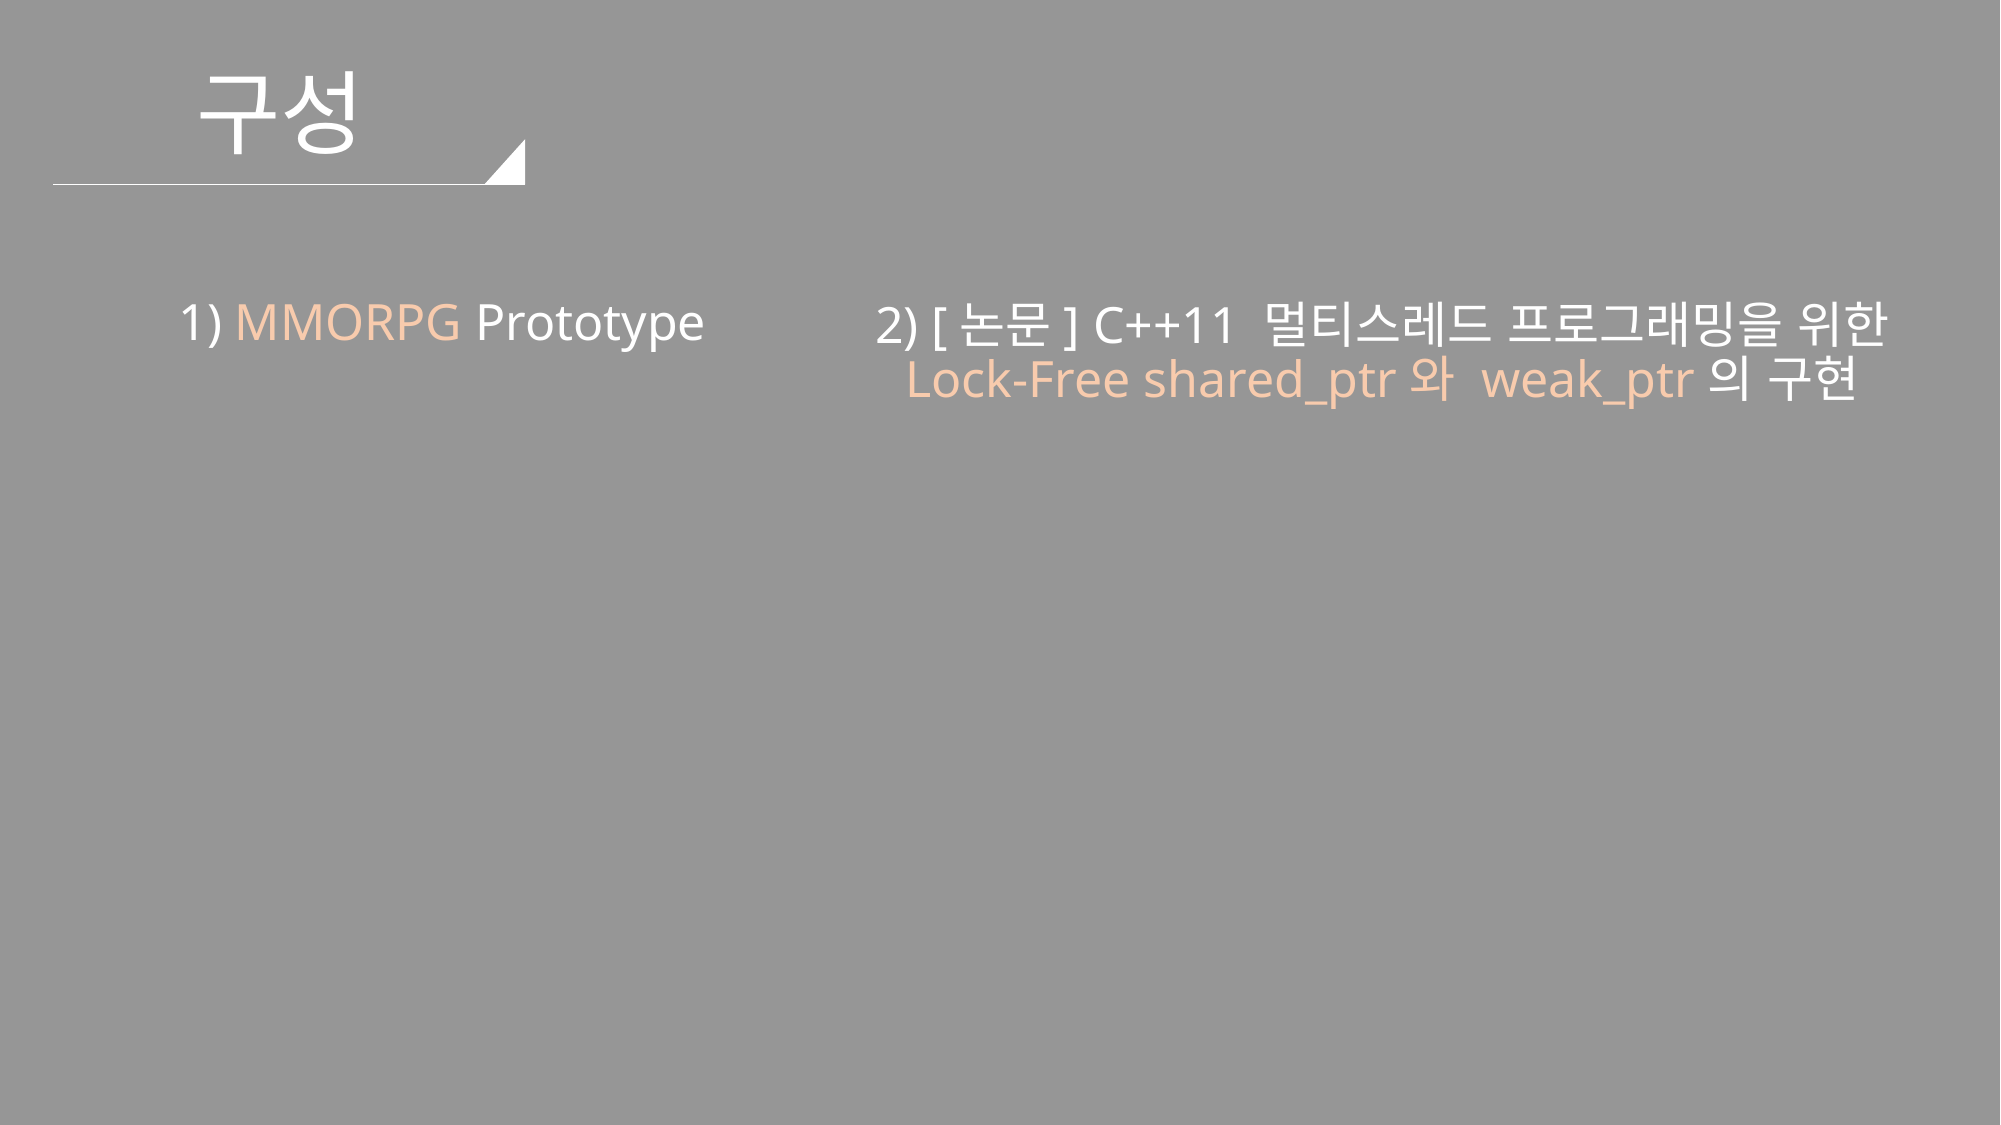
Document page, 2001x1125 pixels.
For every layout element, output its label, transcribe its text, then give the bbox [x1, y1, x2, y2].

text_box 2) [논문] C++11 멀티스레드 프로그래밍을 위한 Lock-Free shared_ptr와 weak_ptr의 구현 [827, 282, 1938, 426]
text_box [0, 0, 2000, 1125]
title 구성 [181, 51, 398, 184]
text_box 1) MMORPG Prototype [120, 282, 765, 358]
text_box [482, 136, 527, 186]
